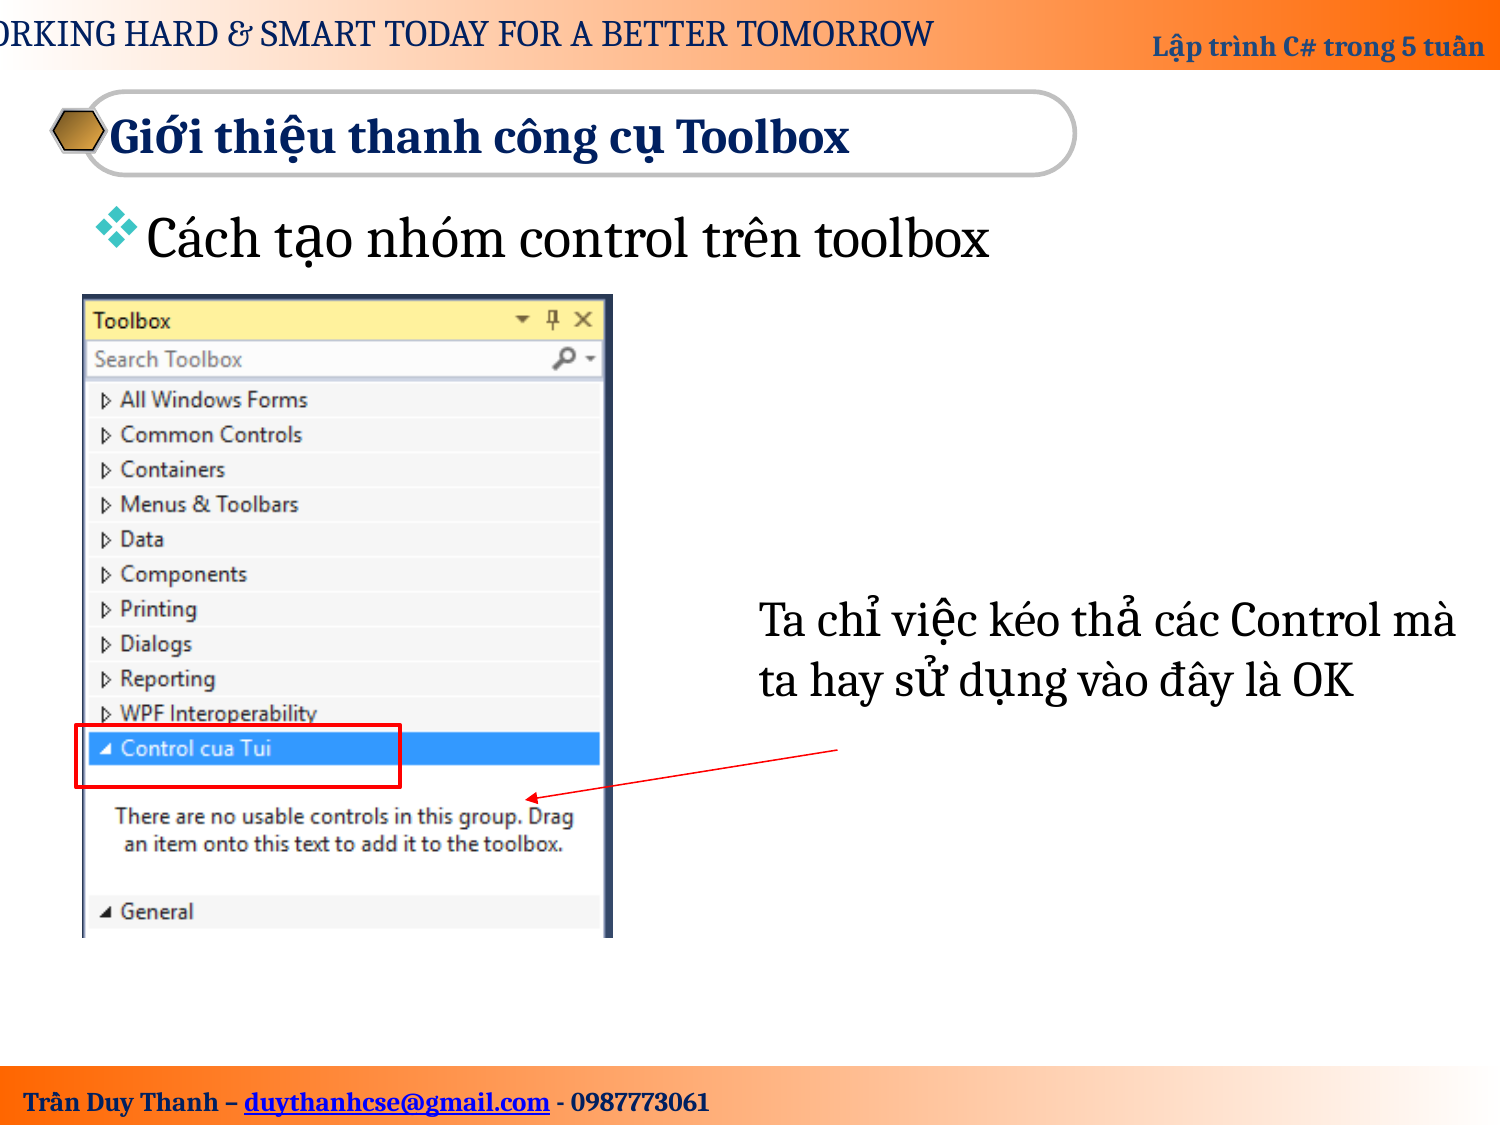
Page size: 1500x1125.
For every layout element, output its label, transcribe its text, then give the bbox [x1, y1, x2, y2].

text_box Ta chỉ việc kéo thả các Control mà ta hay sử dụng vào đây là OK [743, 578, 1494, 714]
picture [82, 294, 613, 939]
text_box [1207, 0, 1211, 70]
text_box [524, 749, 838, 801]
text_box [49, 91, 1076, 176]
text_box Cách tạo nhóm control trên toolbox [75, 192, 1388, 277]
